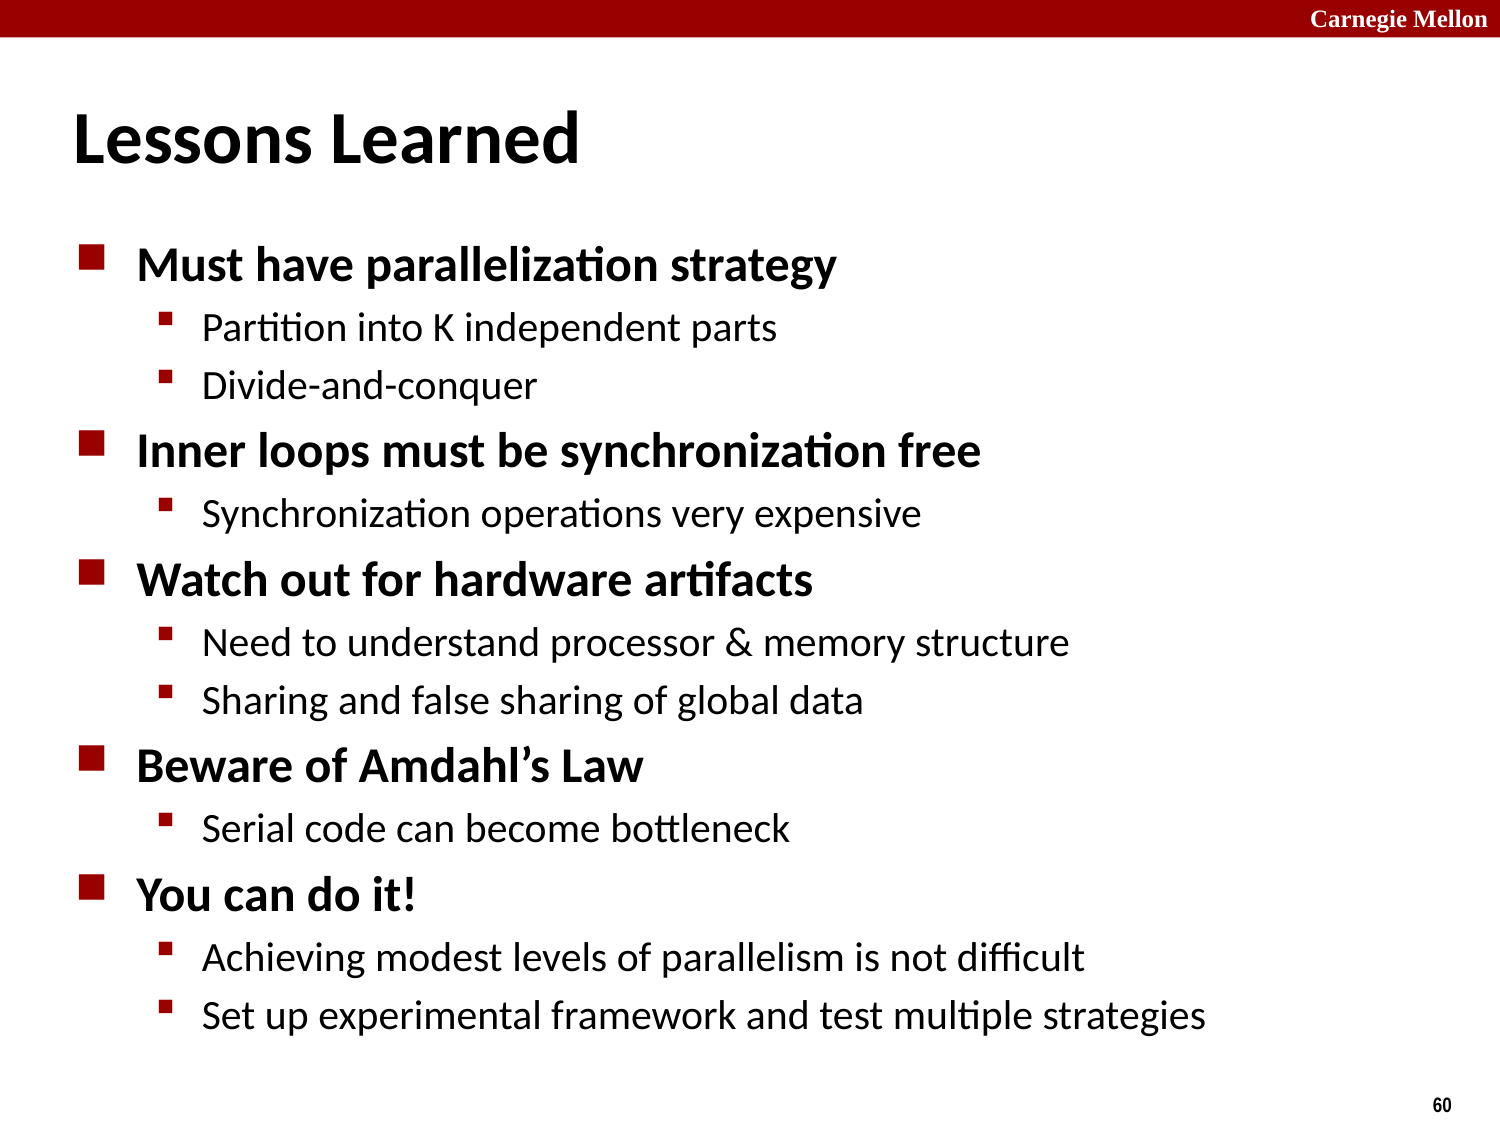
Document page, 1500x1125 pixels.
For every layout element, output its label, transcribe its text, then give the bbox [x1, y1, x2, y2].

list Must have parallelization strategy Partition into K independent parts Divide-and-conquer Inner loops must be synchronization free Synchronization operations very expensive Watch out for hardware artifacts Need to understand processor & memory structure Sharing and false sharing of global data Beware of Amdahl’s Law Serial code can become bottleneck You can do it! Achieving modest levels of parallelism is not difficult Set up experimental framework and test multiple strategies [64, 223, 1361, 1040]
title Lessons Learned [58, 71, 1305, 197]
